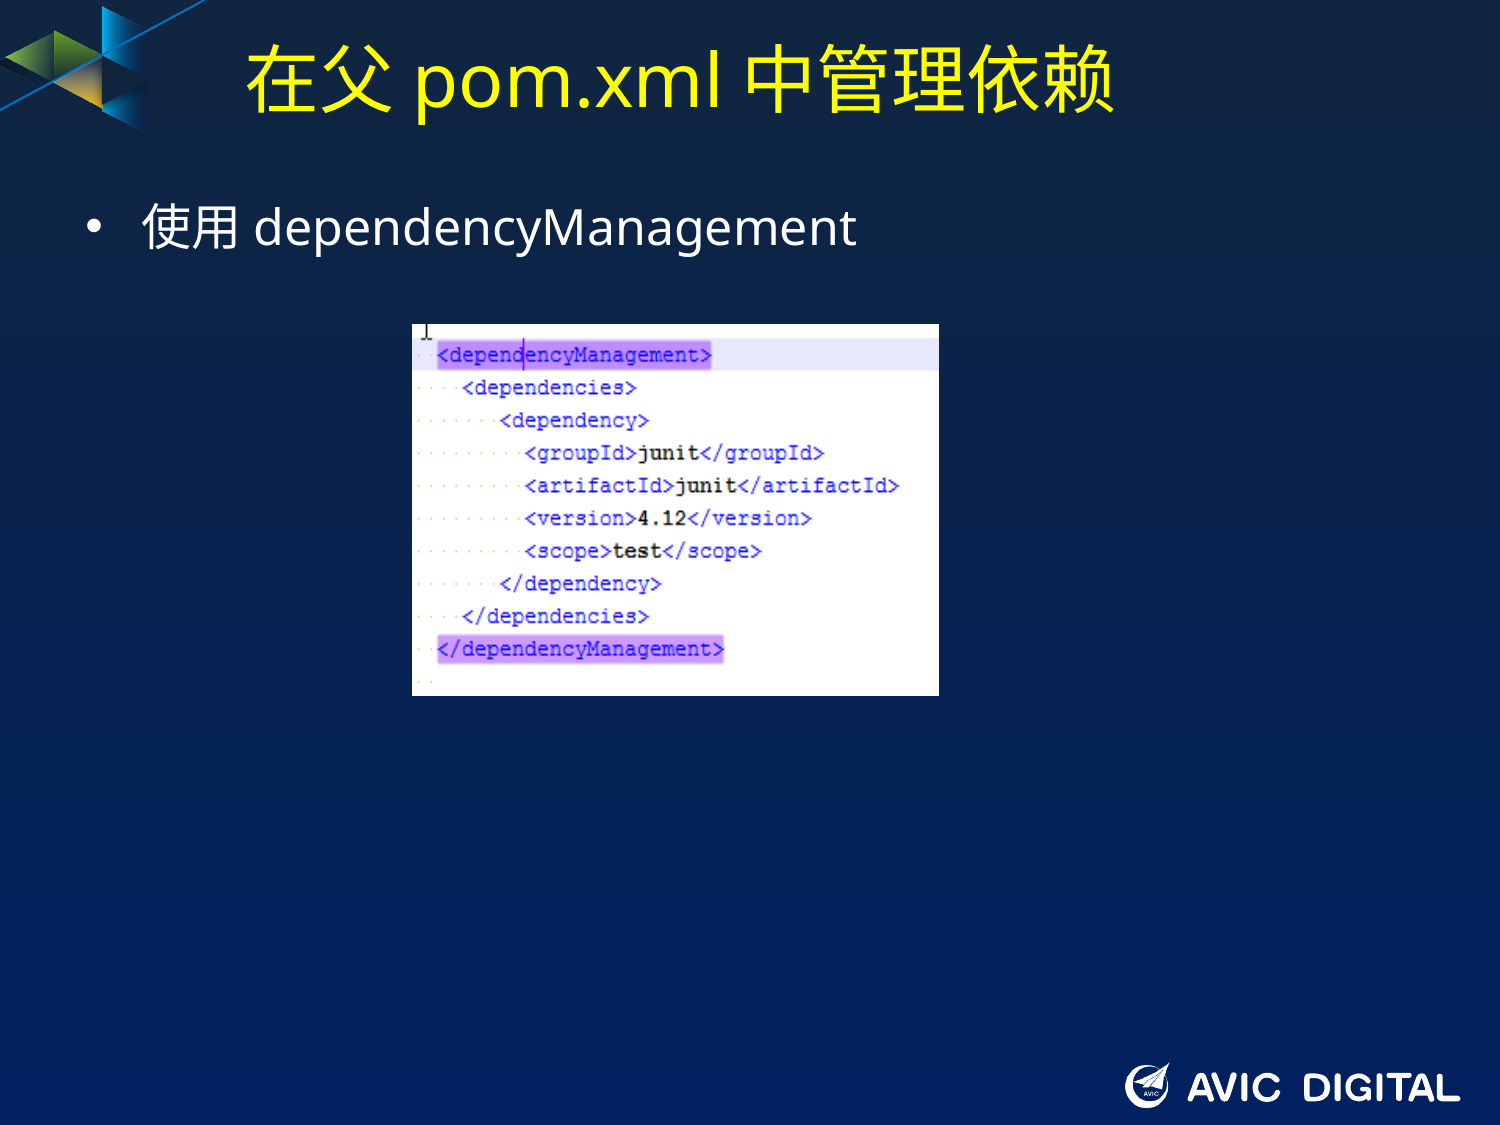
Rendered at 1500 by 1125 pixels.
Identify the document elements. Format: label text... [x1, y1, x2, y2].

picture [412, 324, 940, 696]
picture [1116, 1058, 1180, 1110]
title 在父pom.xml中管理依赖 [5, 31, 1356, 125]
list 使用dependencyManagement [70, 187, 1454, 930]
